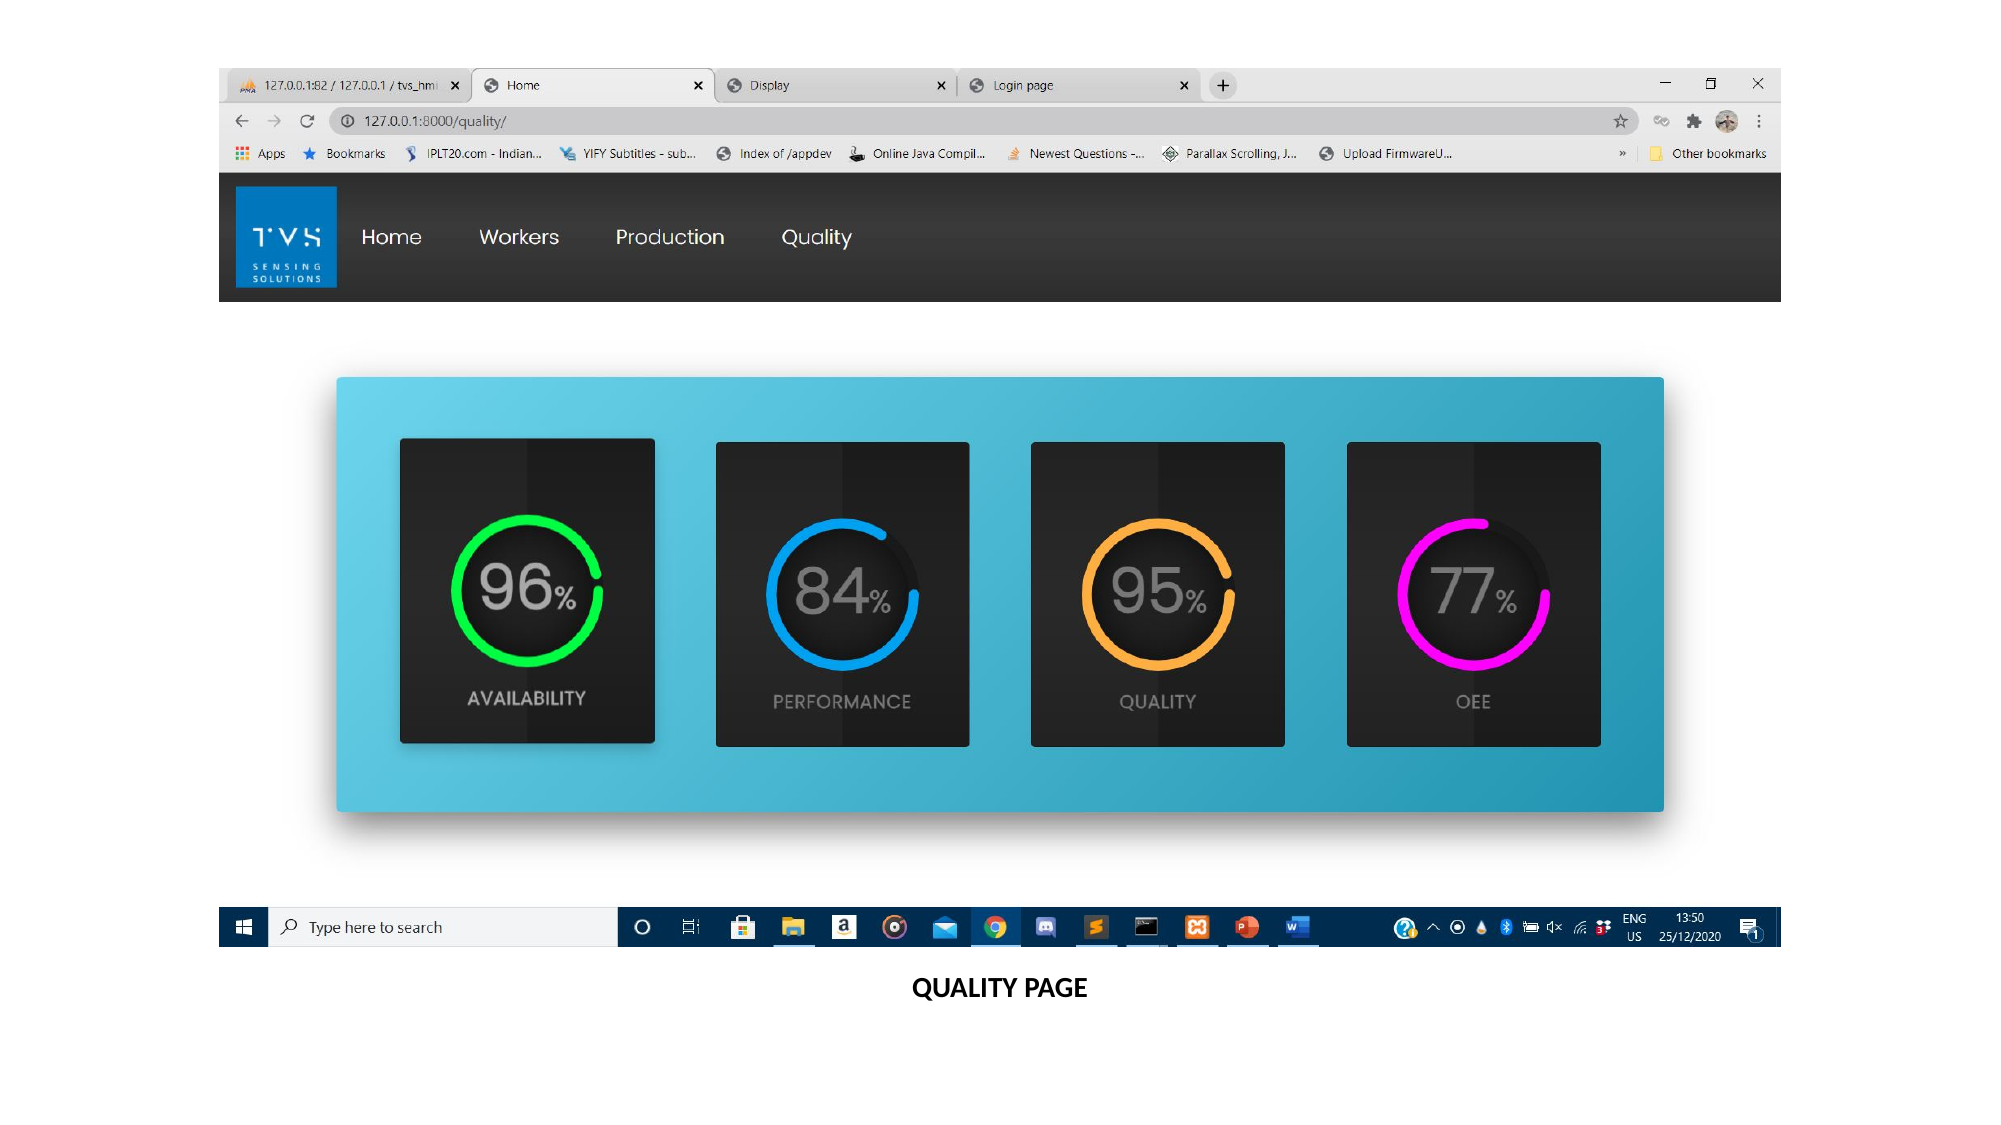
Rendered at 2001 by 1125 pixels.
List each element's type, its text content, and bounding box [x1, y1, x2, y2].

text_box QUALITY PAGE [827, 960, 1173, 1011]
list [218, 67, 1782, 947]
